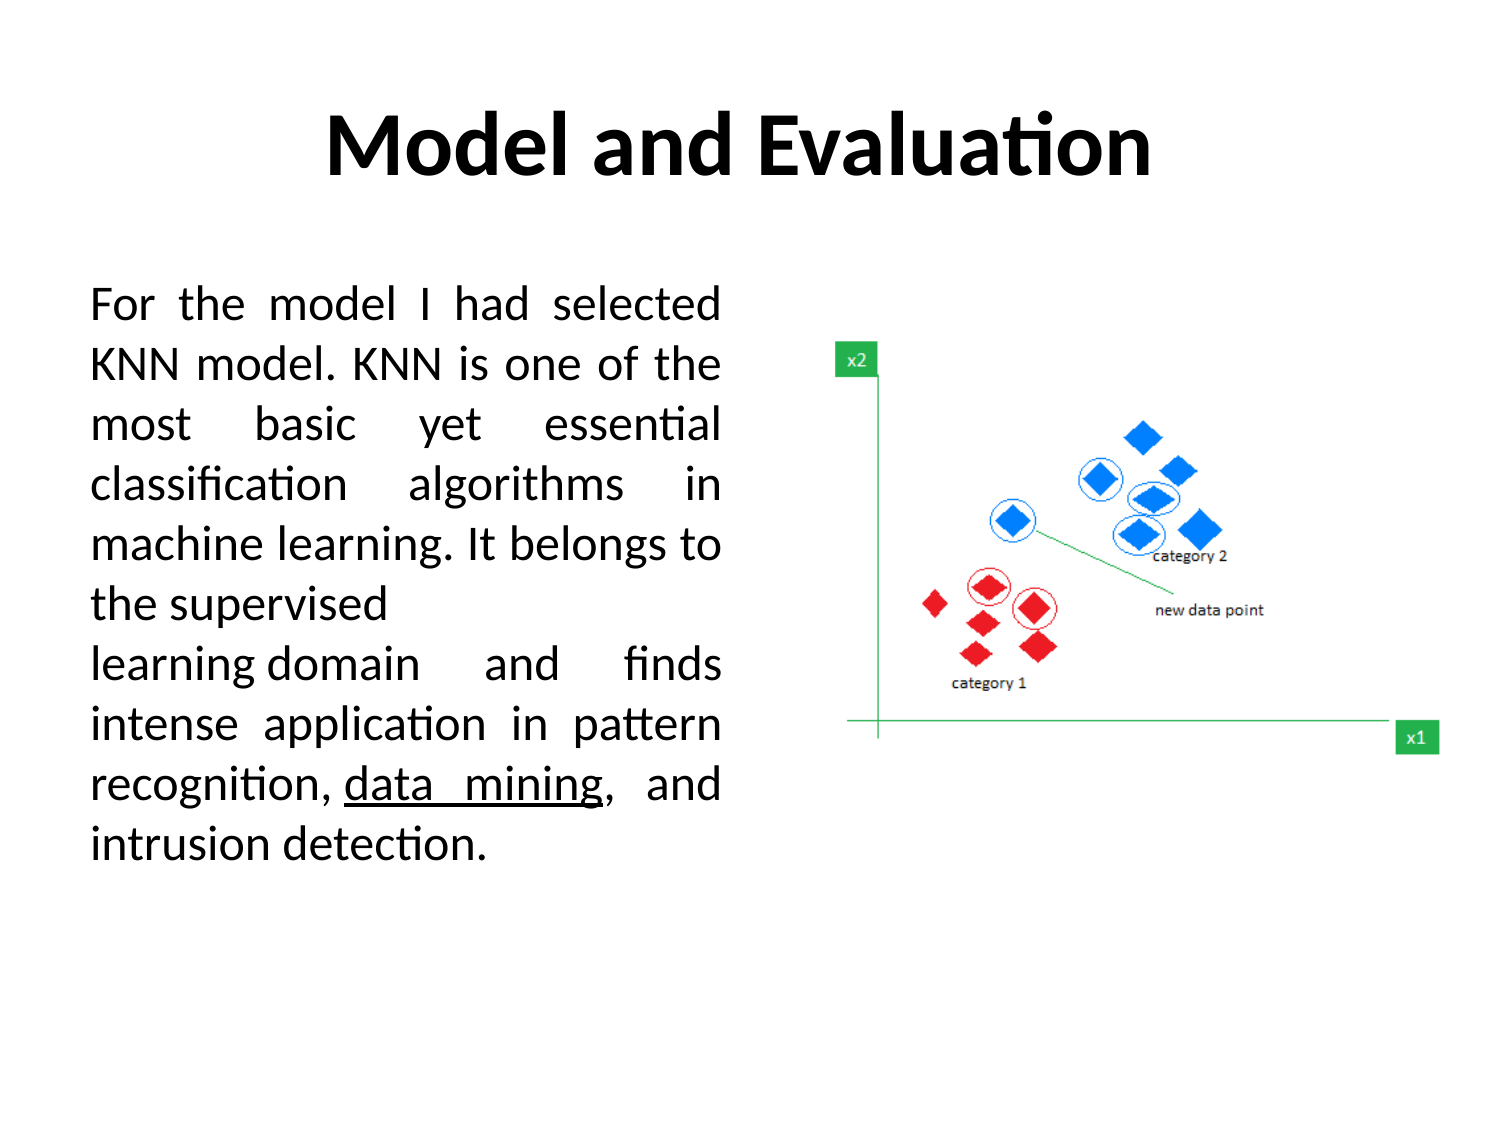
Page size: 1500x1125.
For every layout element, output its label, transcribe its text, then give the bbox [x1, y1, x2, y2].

picture [824, 324, 1453, 773]
title Model and Evaluation [75, 45, 1425, 233]
list For the model I had selected KNN model. KNN is one of the most basic yet essential classification algorithms in machine learning. It belongs to the supervised learning domain and finds intense application in pattern recognition, data mining, and intrusion detection. [75, 262, 738, 988]
